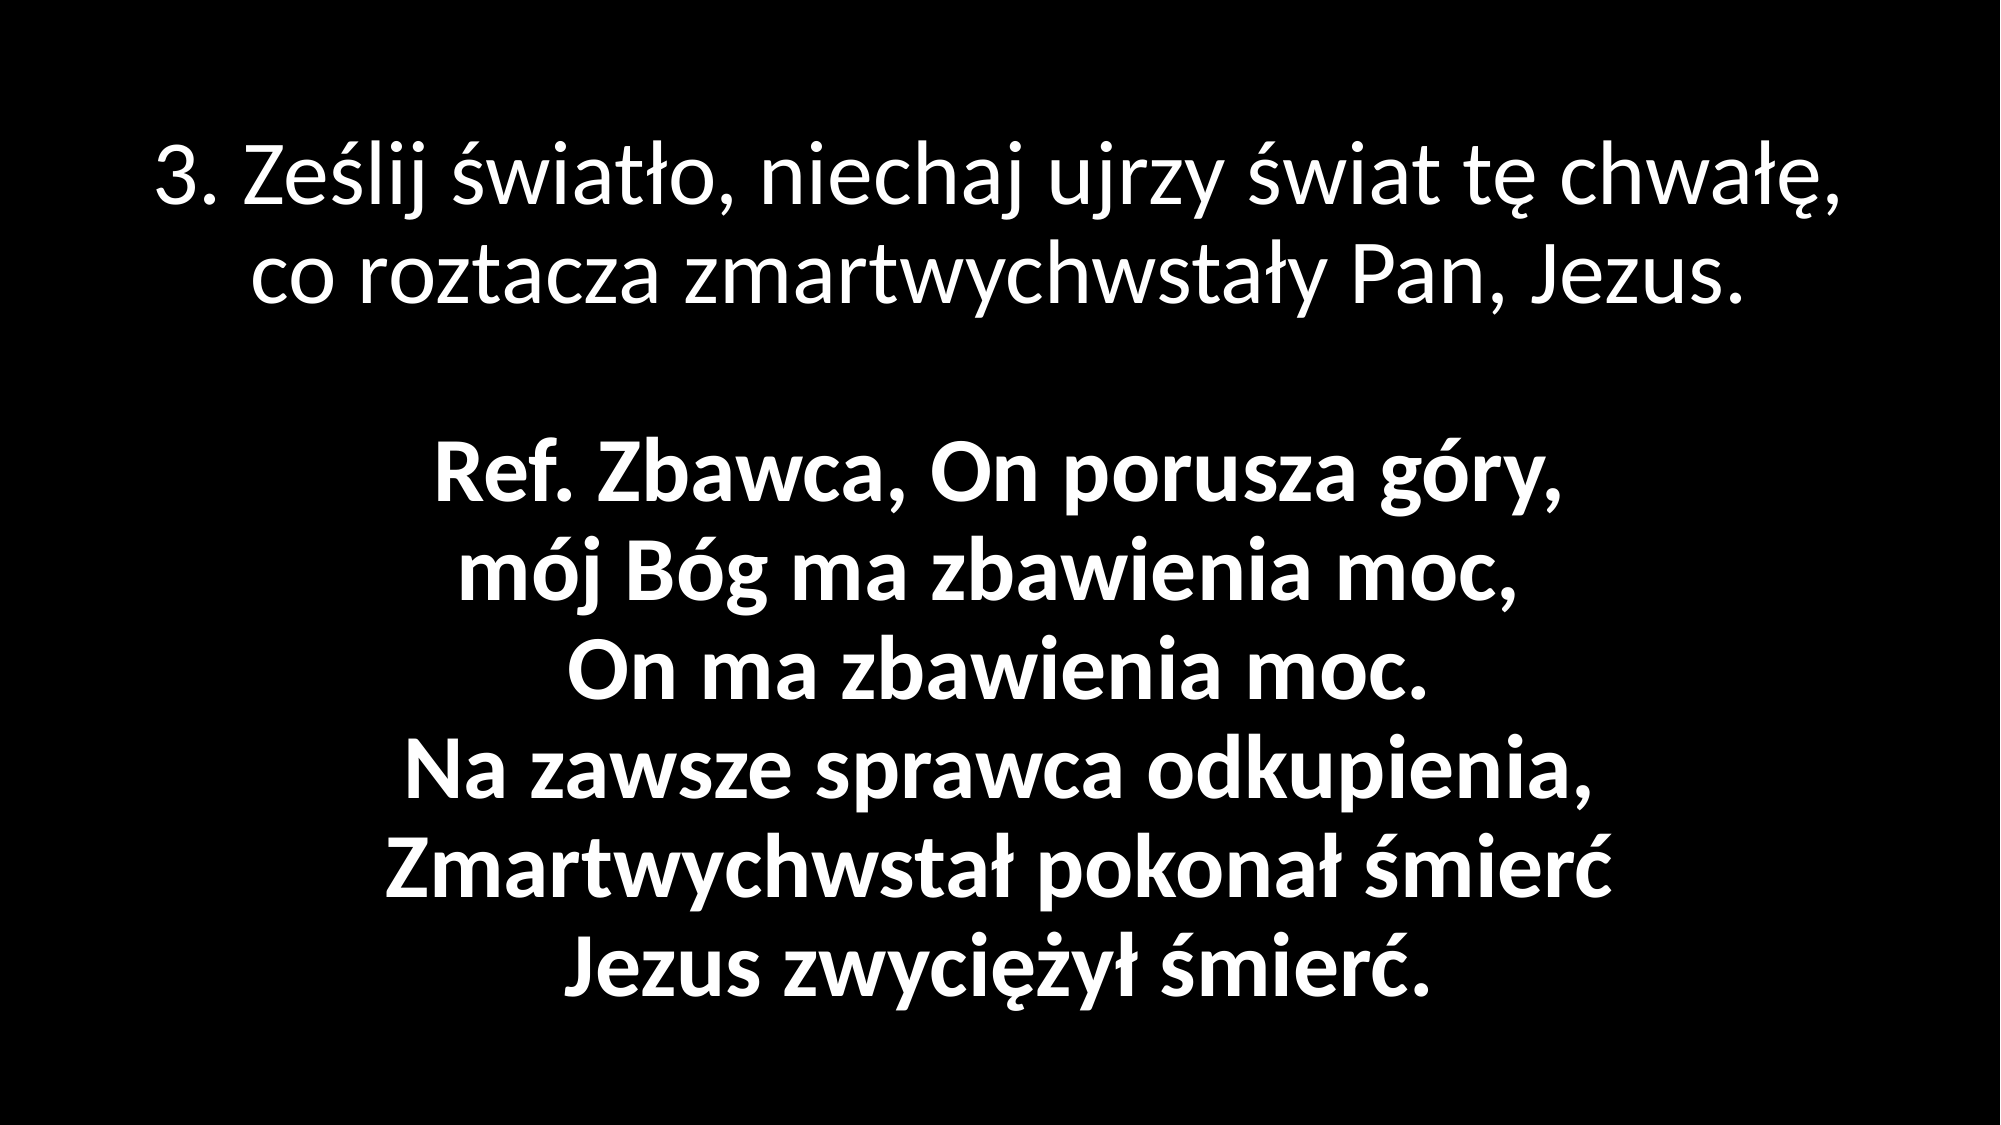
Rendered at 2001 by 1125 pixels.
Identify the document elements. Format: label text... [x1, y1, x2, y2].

title 3. Ześlij światło, niechaj ujrzy świat tę chwałę, co roztacza zmartwychwstały Pan, Jezus. Ref. Zbawca, On porusza góry, mój Bóg ma zbawienia moc, On ma zbawienia moc. Na zawsze sprawca odkupienia, Zmartwychwstał pokonał śmierć Jezus zwyciężył śmierć. [0, 8, 2000, 1125]
